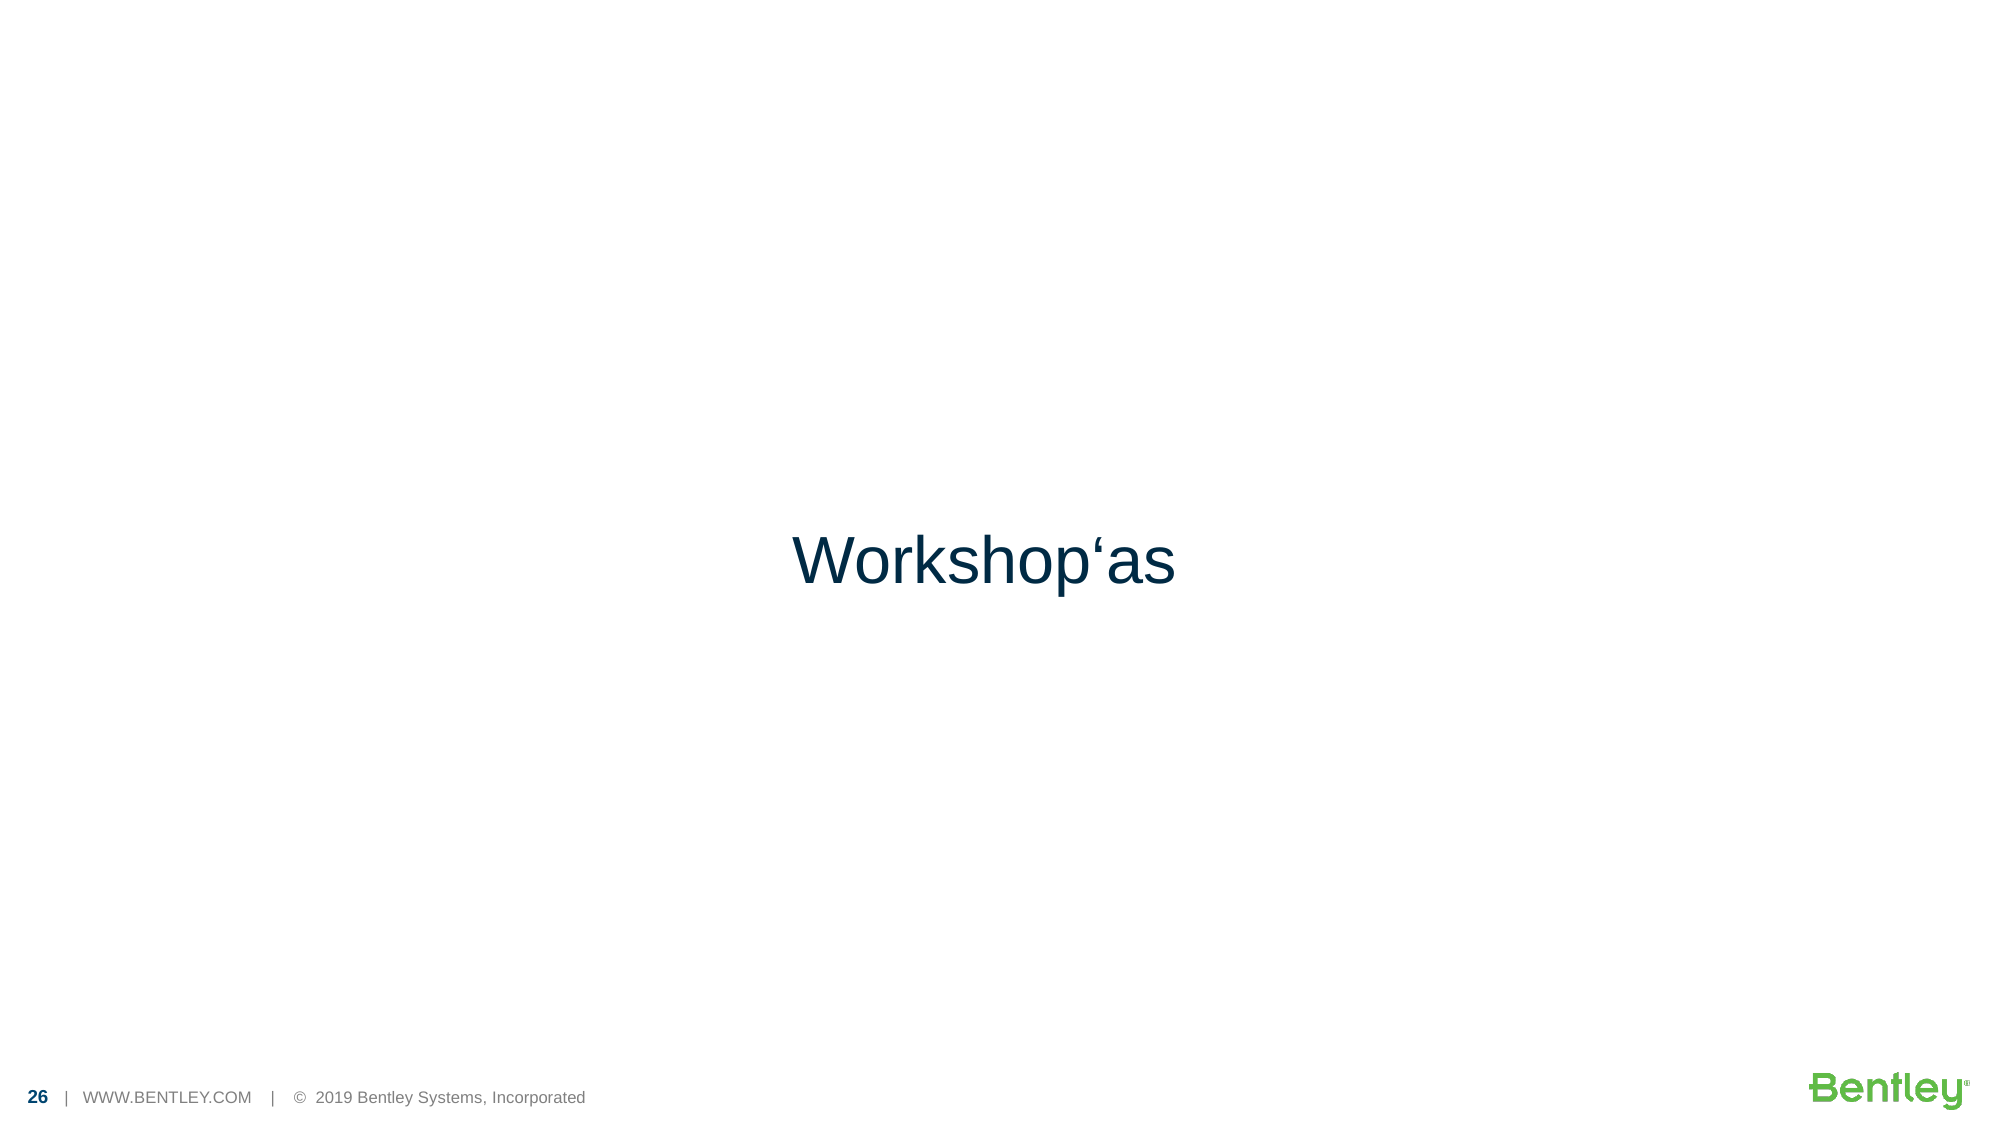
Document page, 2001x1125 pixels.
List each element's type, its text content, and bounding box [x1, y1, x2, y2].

picture [1809, 1072, 1970, 1110]
title Workshop‘as [777, 496, 1222, 629]
